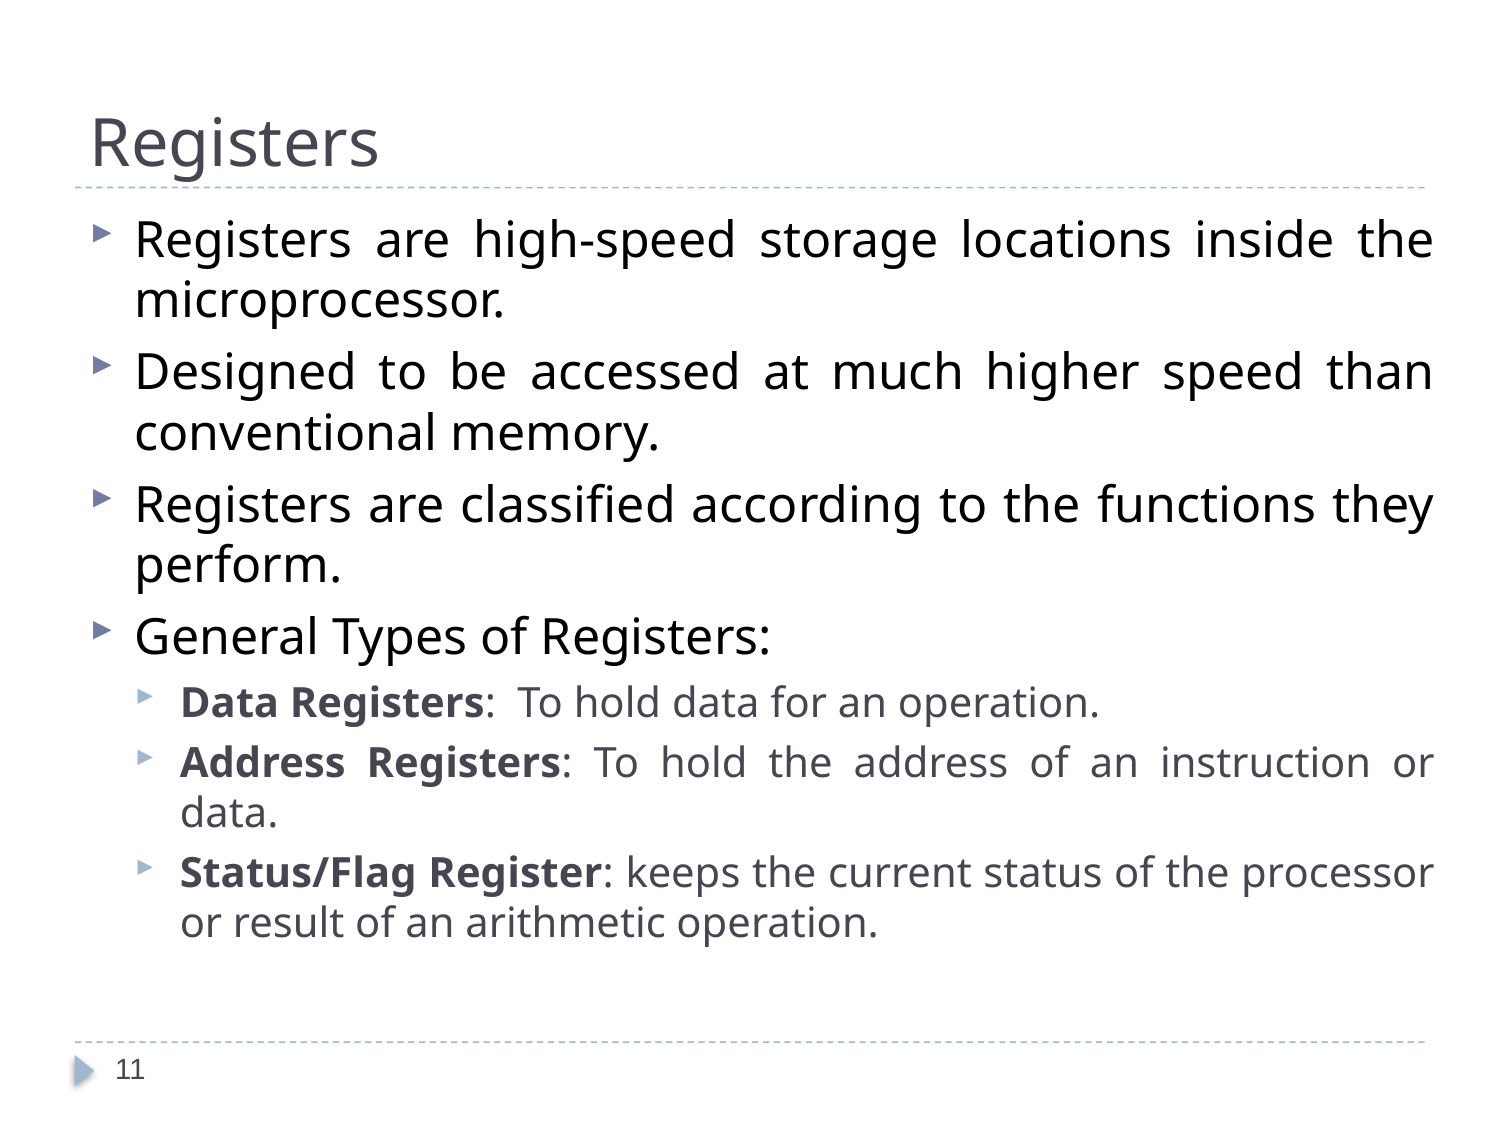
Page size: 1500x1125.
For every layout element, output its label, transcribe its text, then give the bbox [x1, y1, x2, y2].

slide_number 11 [100, 1042, 426, 1103]
title Registers [75, 24, 1425, 188]
list Registers are high-speed storage locations inside the microprocessor. Designed to be accessed at much higher speed than conventional memory. Registers are classified according to the functions they perform. General Types of Registers: Data Registers: To hold data for an operation. Address Registers: To hold the address of an instruction or data. Status/Flag Register: keeps the current status of the processor or result of an arithmetic operation. [75, 200, 1450, 1010]
